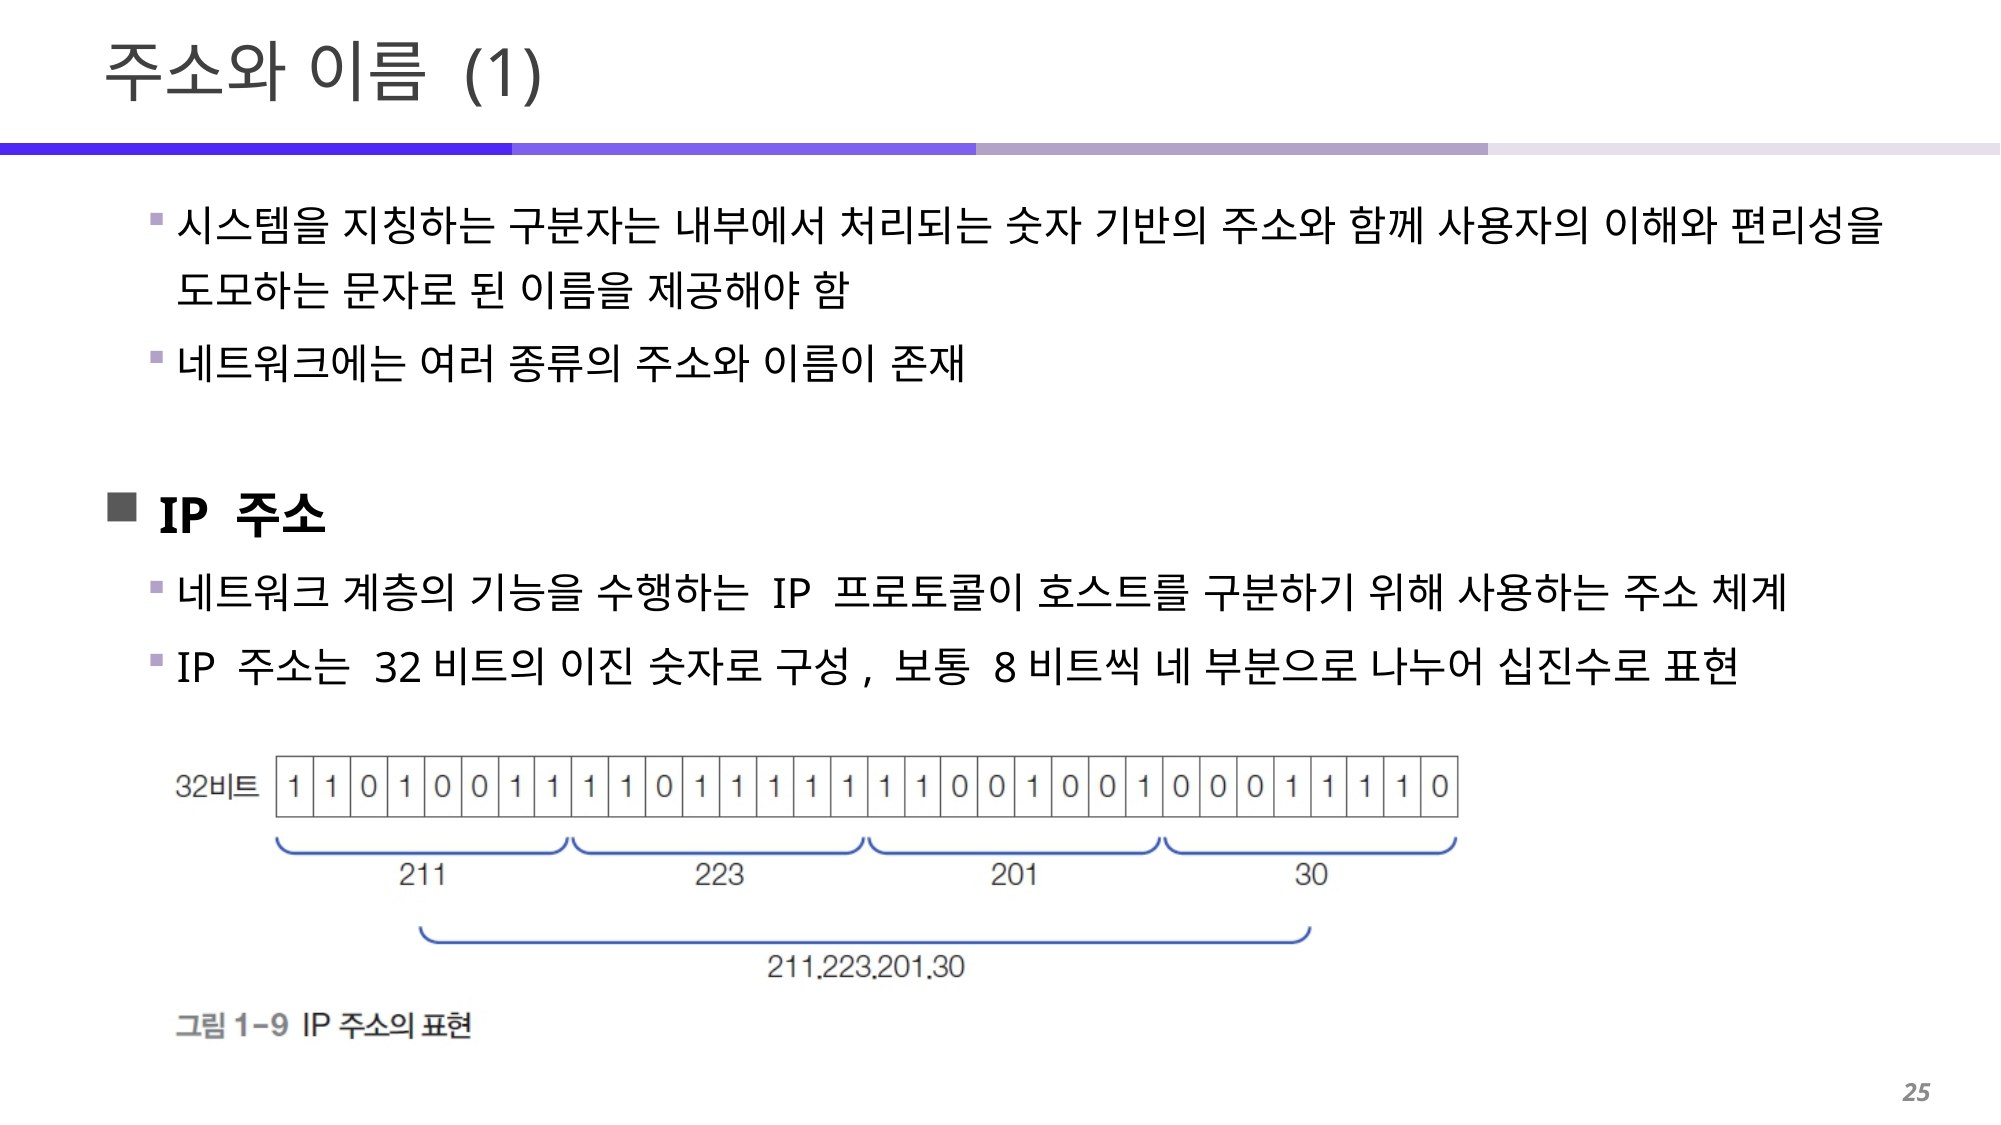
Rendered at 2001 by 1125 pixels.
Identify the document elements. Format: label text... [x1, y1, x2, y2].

title 주소와 이름 (1) [88, 18, 1920, 122]
picture [162, 749, 1471, 1047]
list 시스템을 지칭하는 구분자는 내부에서 처리되는 숫자 기반의 주소와 함께 사용자의 이해와 편리성을 도모하는 문자로 된 이름을 제공해야 함 네트워크에는 여러 종류의 주소와 이름이 존재 IP 주소 네트워크 계층의 기능을 수행하는 IP 프로토콜이 호스트를 구분하기 위해 사용하는 주소 체계 IP 주소는 32비트의 이진 숫자로 구성, 보통 8비트씩 네 부분으로 나누어 십진수로 표현 [88, 176, 1938, 1083]
